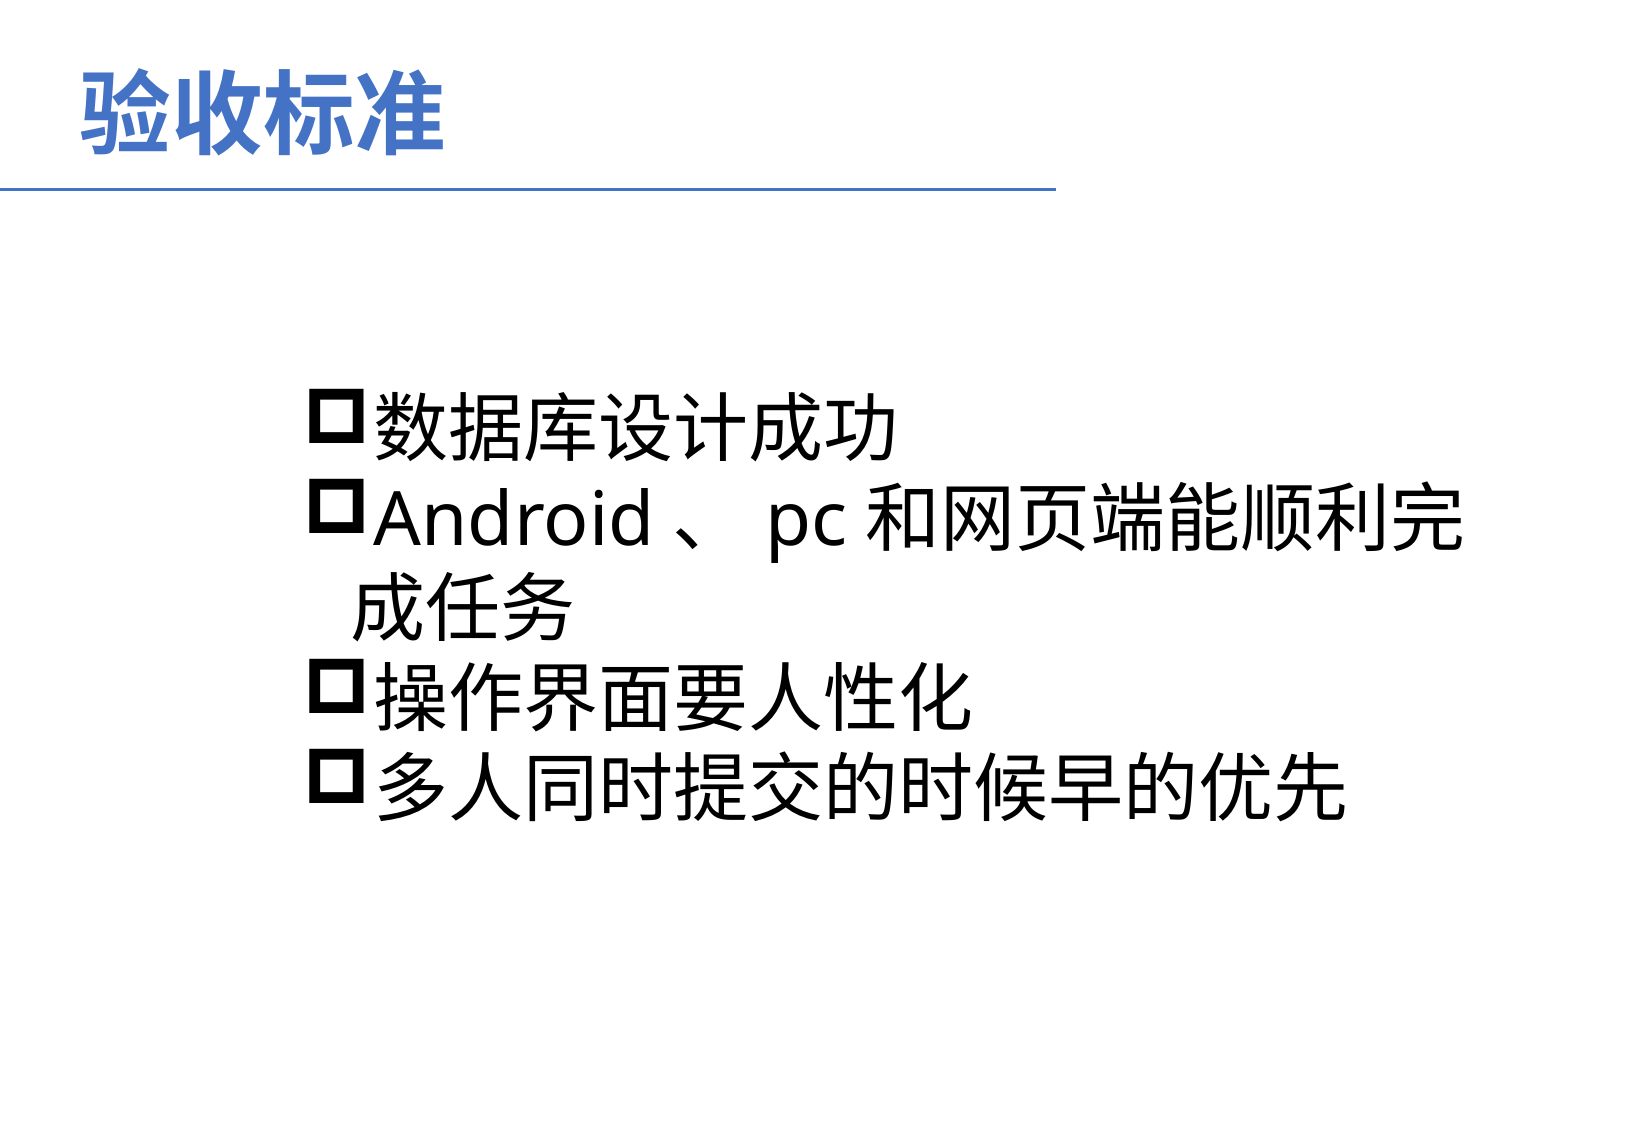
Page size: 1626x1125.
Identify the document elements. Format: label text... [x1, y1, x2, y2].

text_box 数据库设计成功 Android、pc和网页端能顺利完成任务 操作界面要人性化 多人同时提交的时候早的优先 [289, 372, 1522, 928]
list 验收标准 [64, 48, 1371, 156]
